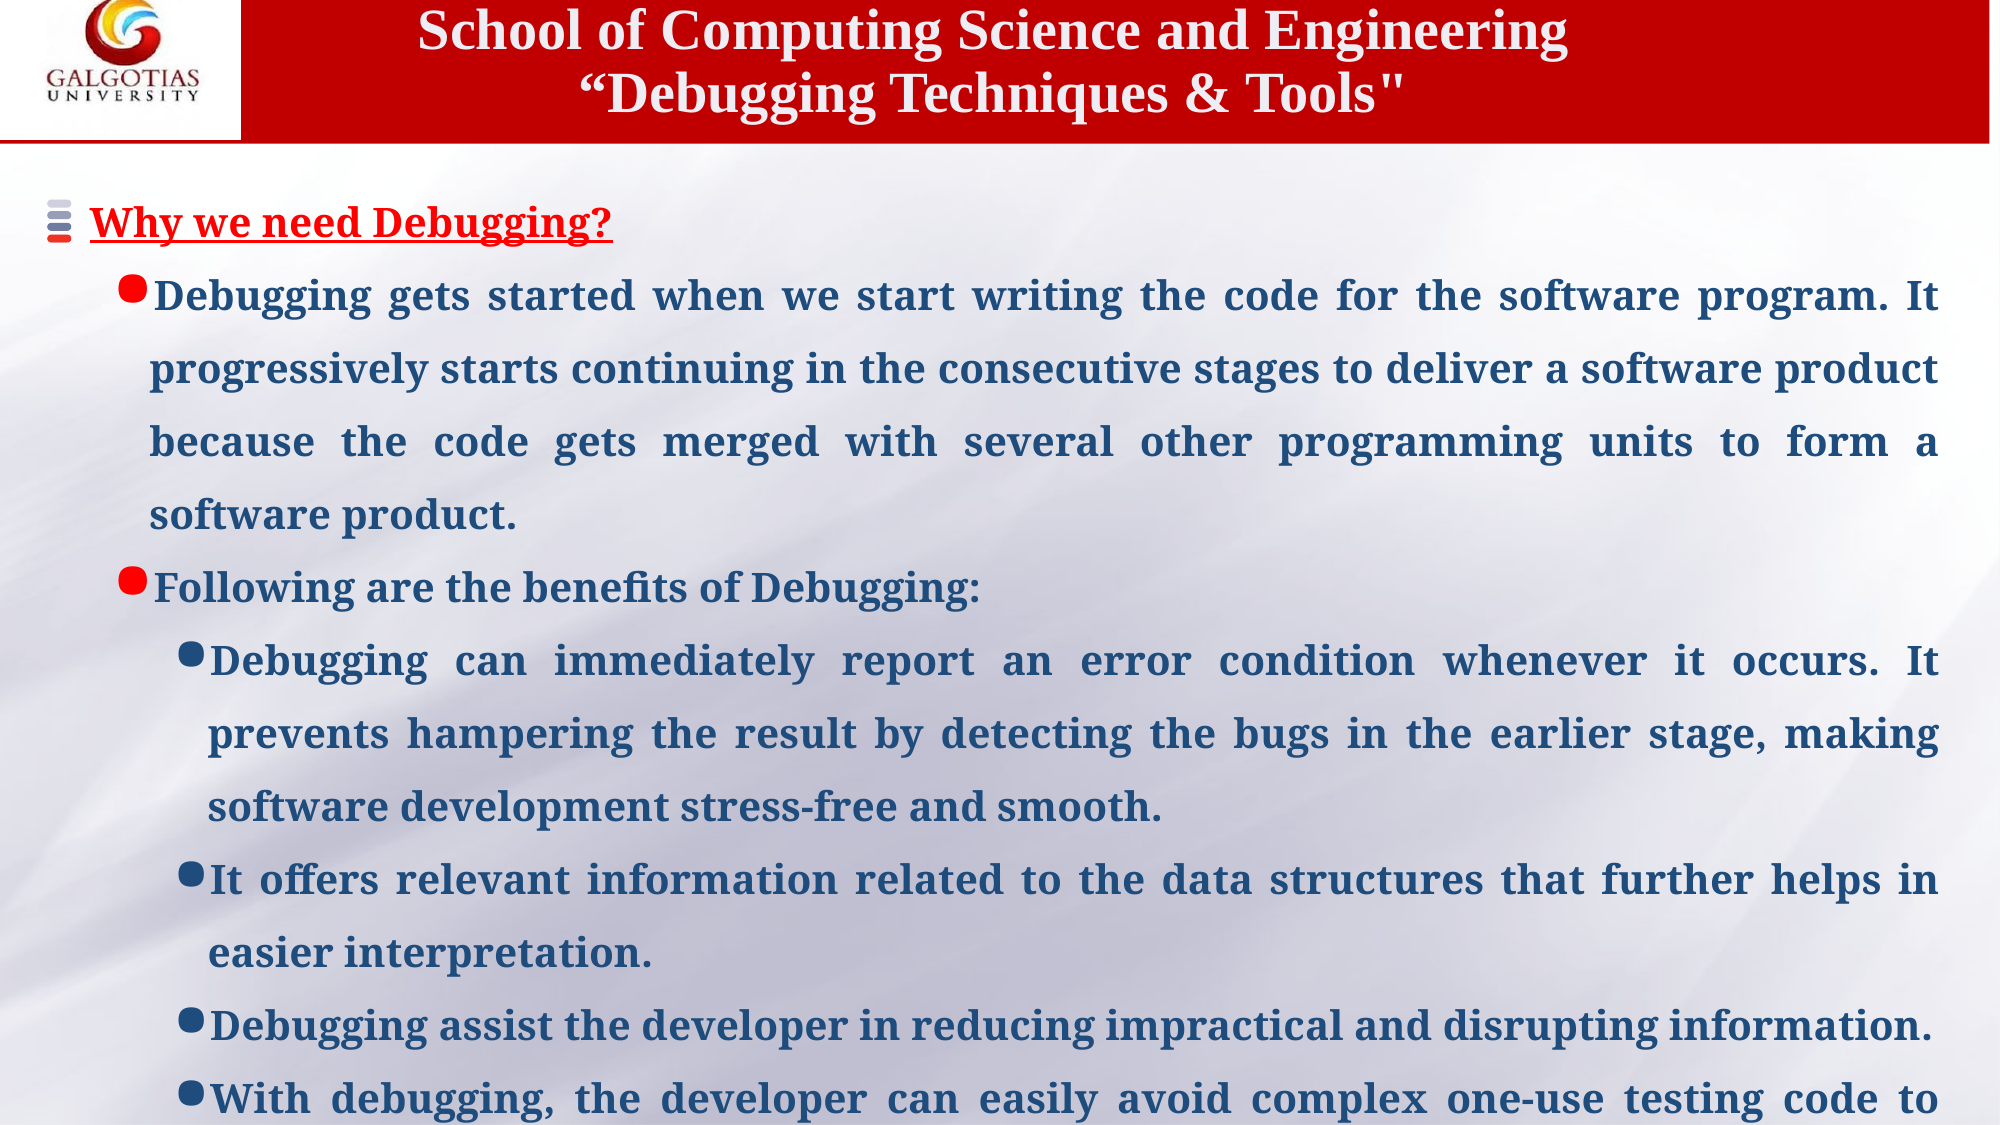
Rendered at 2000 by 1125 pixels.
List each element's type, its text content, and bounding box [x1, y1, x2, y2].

list Why we need Debugging? Debugging gets started when we start writing the code for the software program. It progressively starts continuing in the consecutive stages to deliver a software product because the code gets merged with several other programming units to form a software product. Following are the benefits of Debugging: Debugging can immediately report an error condition whenever it occurs. It prevents hampering the result by detecting the bugs in the earlier stage, making software development stress-free and smooth. It offers relevant information related to the data structures that further helps in easier interpretation. Debugging assist the developer in reducing impractical and disrupting information. With debugging, the developer can easily avoid complex one-use testing code to save time and energy in software development. [31, 164, 1957, 1078]
text_box School of Computing Science and Engineering “Debugging Techniques & Tools" [244, 0, 1990, 144]
picture [0, 0, 2000, 1125]
picture [0, 0, 241, 140]
